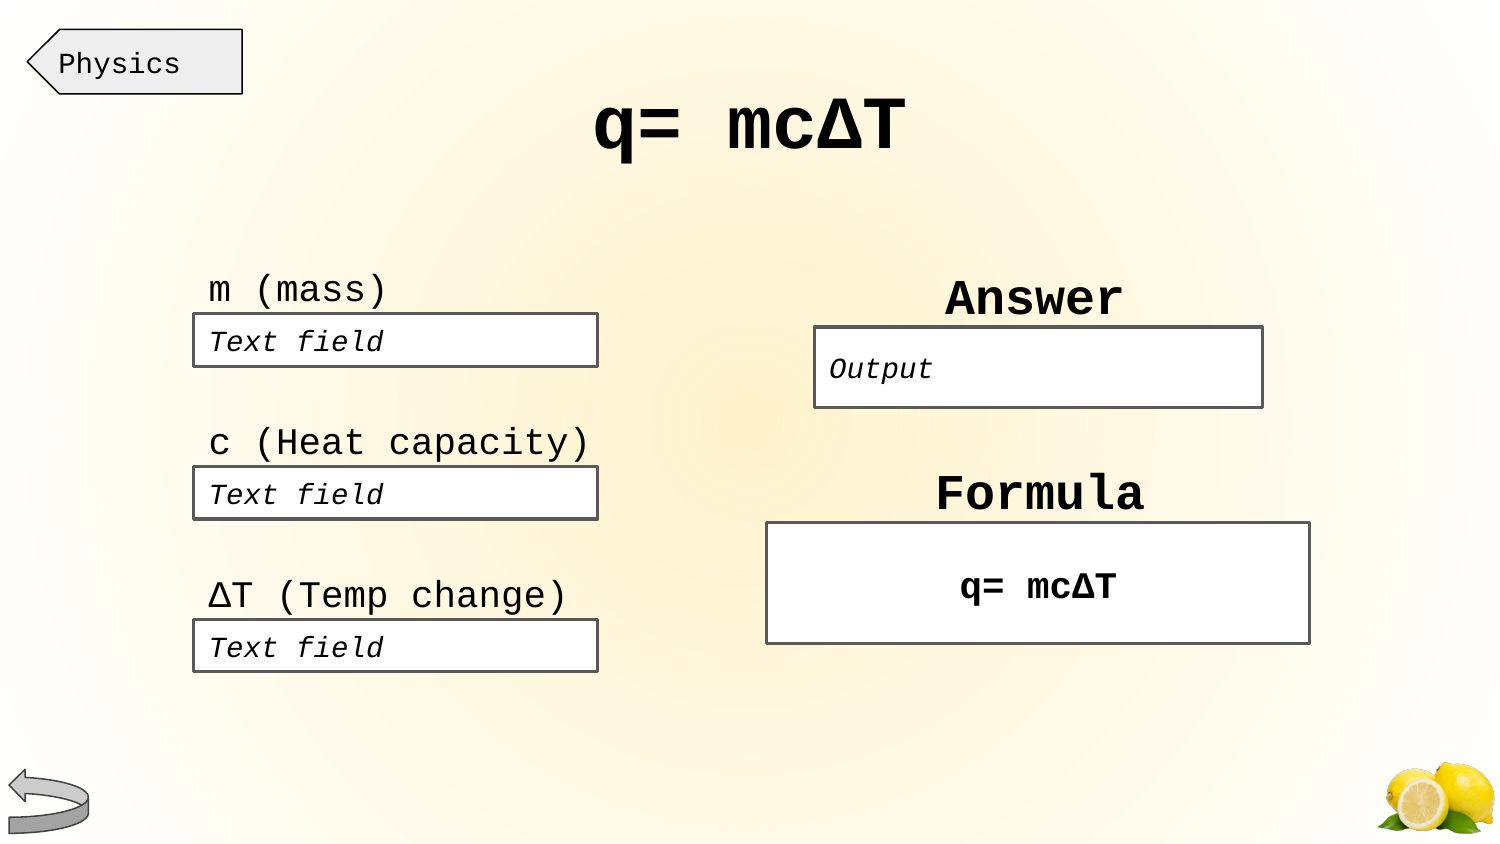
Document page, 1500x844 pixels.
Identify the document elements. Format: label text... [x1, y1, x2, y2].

text_box Text field [193, 620, 598, 672]
text_box Text field [193, 467, 598, 520]
text_box m (mass) [193, 249, 465, 314]
text_box Text field [193, 313, 598, 367]
text_box c (Heat capacity) [193, 402, 609, 467]
text_box q= mcΔT [766, 522, 1310, 644]
text_box Answer [930, 249, 1146, 314]
text_box q= mcΔT [83, 58, 1417, 167]
text_box Formula [920, 444, 1174, 509]
text_box [9, 769, 89, 834]
text_box Output [814, 327, 1263, 408]
picture [1376, 753, 1500, 844]
text_box Physics [27, 29, 243, 94]
text_box ΔT (Temp change) [193, 554, 598, 620]
